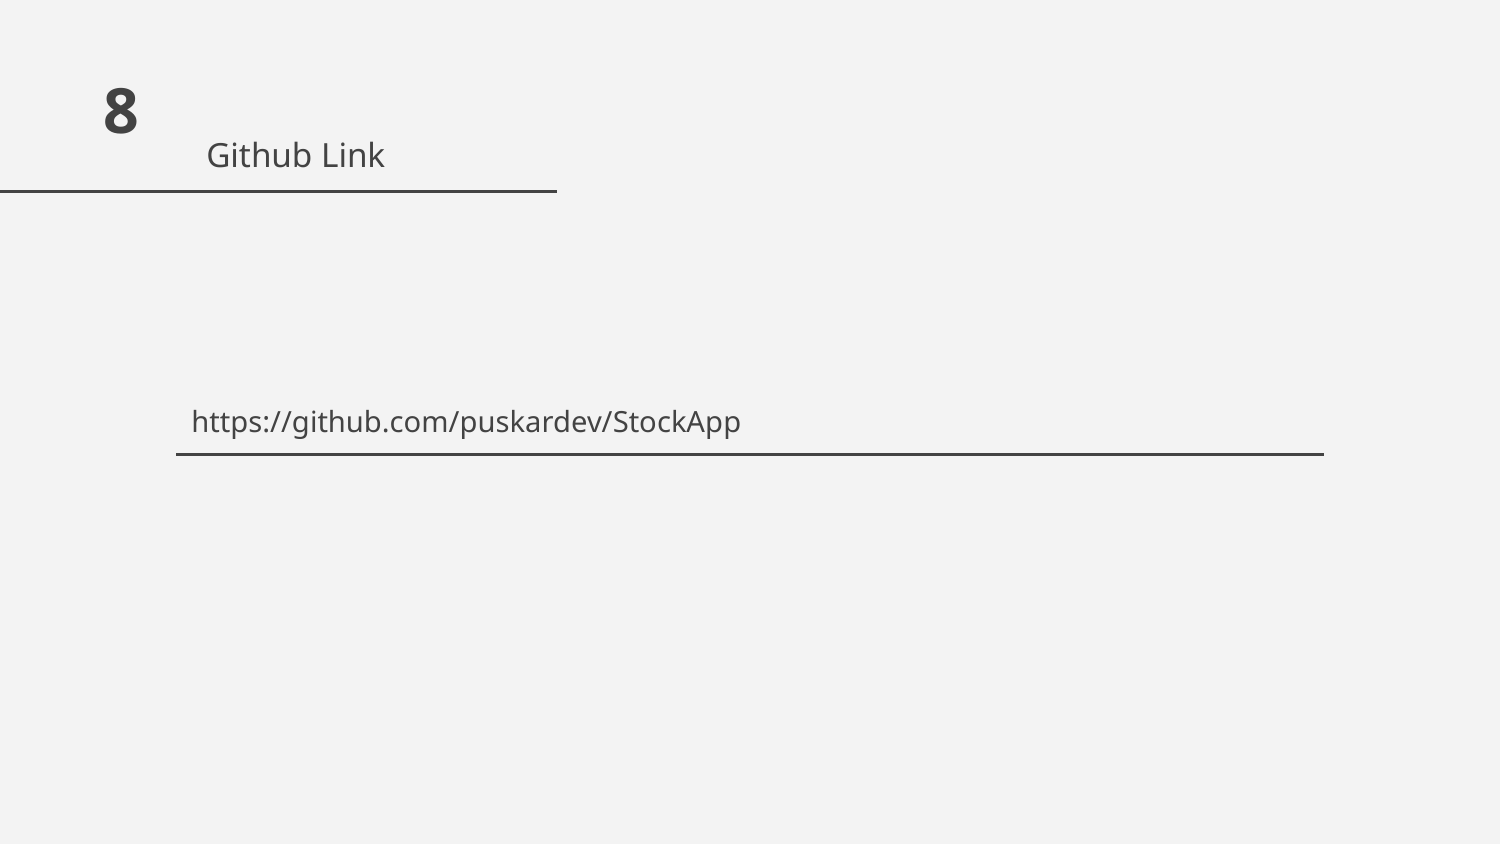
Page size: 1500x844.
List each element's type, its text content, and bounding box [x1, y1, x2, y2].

title Github Link [191, 118, 1140, 194]
text_box 8 [88, 56, 153, 162]
subtitle https://github.com/puskardev/StockApp [176, 388, 866, 449]
